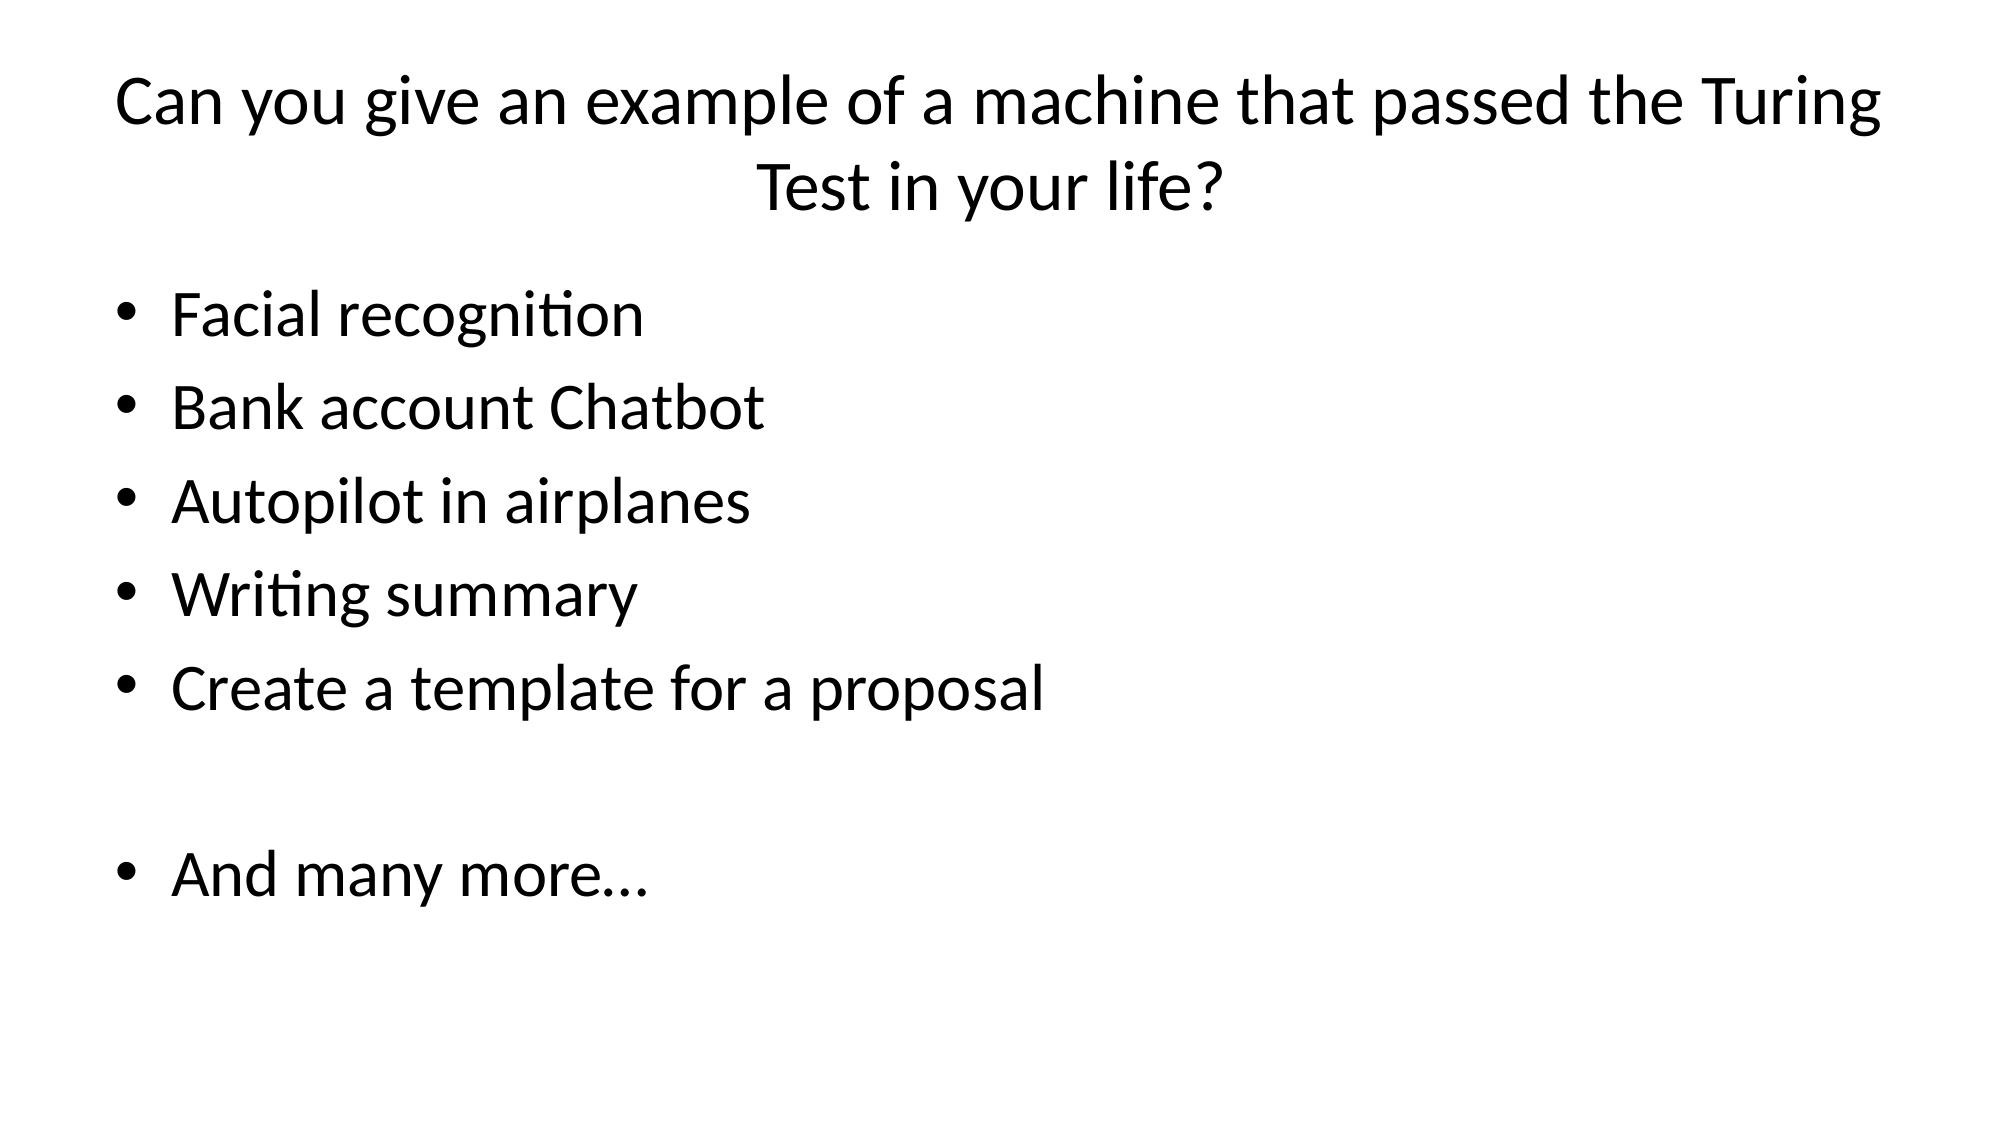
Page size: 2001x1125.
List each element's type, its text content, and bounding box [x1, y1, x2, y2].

title Can you give an example of a machine that passed the Turing Test in your life? [99, 45, 1900, 233]
list Facial recognition Bank account Chatbot Autopilot in airplanes Writing summary Create a template for a proposal And many more… [99, 262, 1900, 1005]
